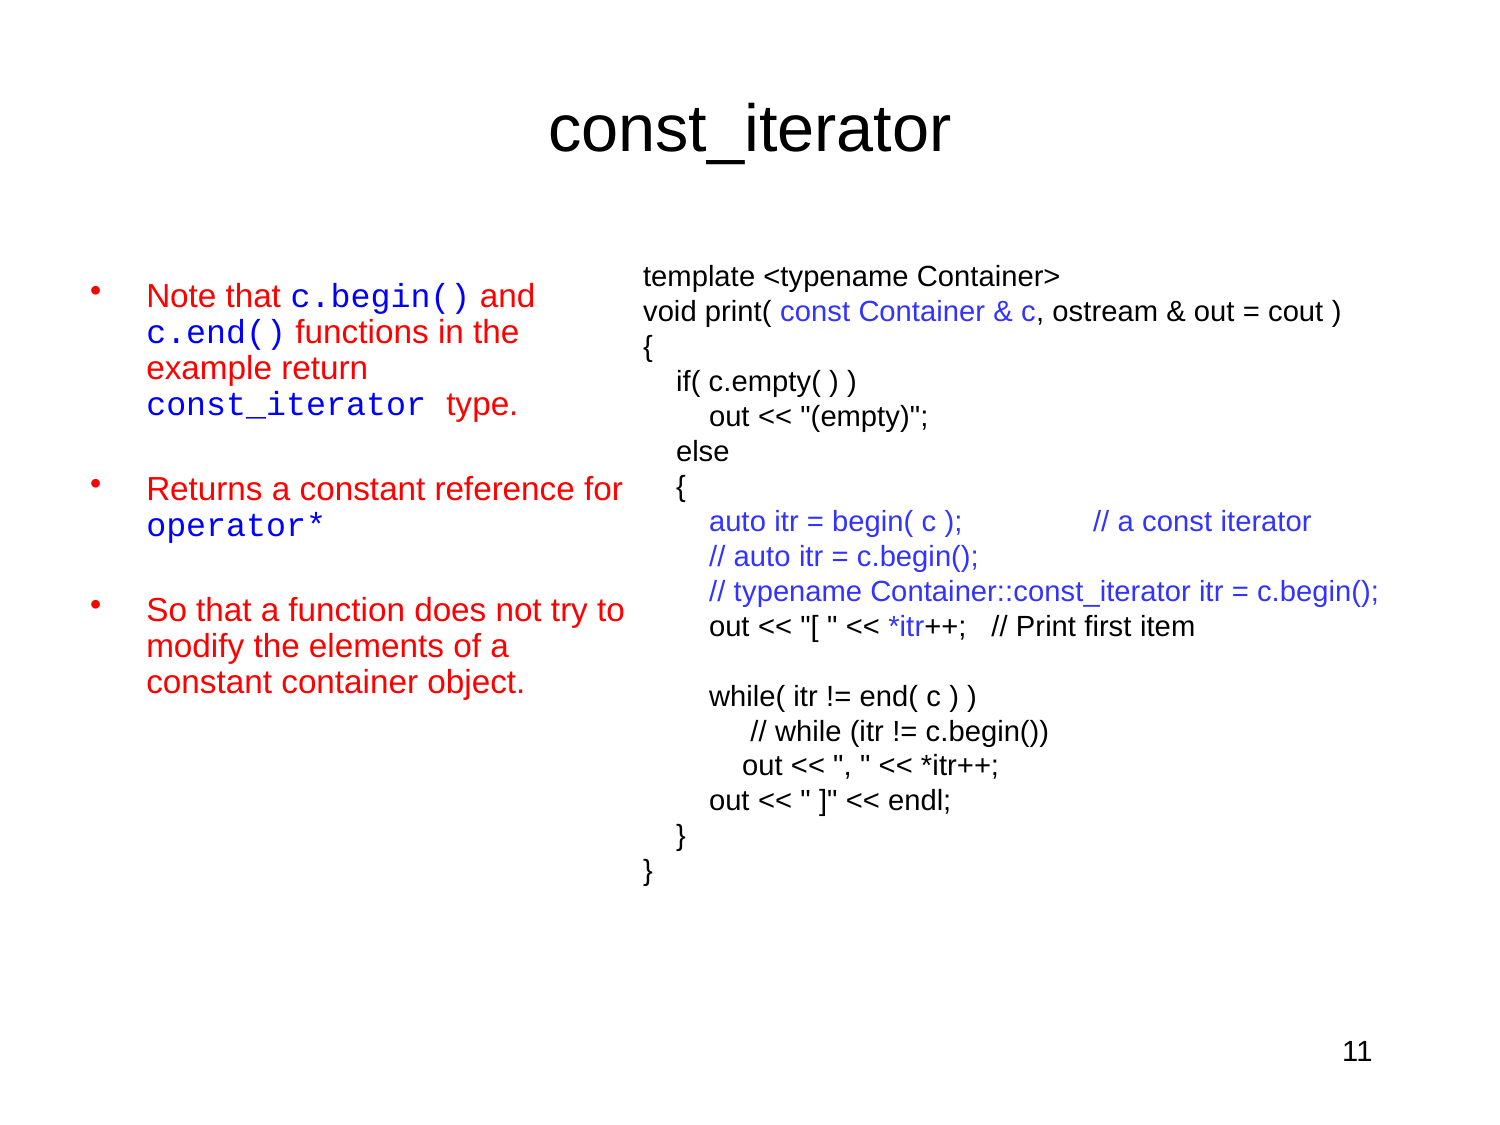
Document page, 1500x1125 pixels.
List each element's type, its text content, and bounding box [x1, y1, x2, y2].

title const_iterator [112, 62, 1388, 188]
slide_number 11 [1074, 1024, 1388, 1101]
text_box template <typename Container> void print( const Container & c, ostream & out = cout ) { if( c.empty( ) ) out << "(empty)"; else { auto itr = begin( c ); // a const iterator // auto itr = c.begin(); // typename Container::const_iterator itr = c.begin(); out << "[ " << *itr++; // Print first item while( itr != end( c ) ) // while (itr != c.begin()) out << ", " << *itr++; out << " ]" << endl; } } [628, 249, 1395, 894]
list Note that c.begin() and c.end() functions in the example return const_iterator type. Returns a constant reference for operator* So that a function does not try to modify the elements of a constant container object. [75, 224, 653, 1000]
